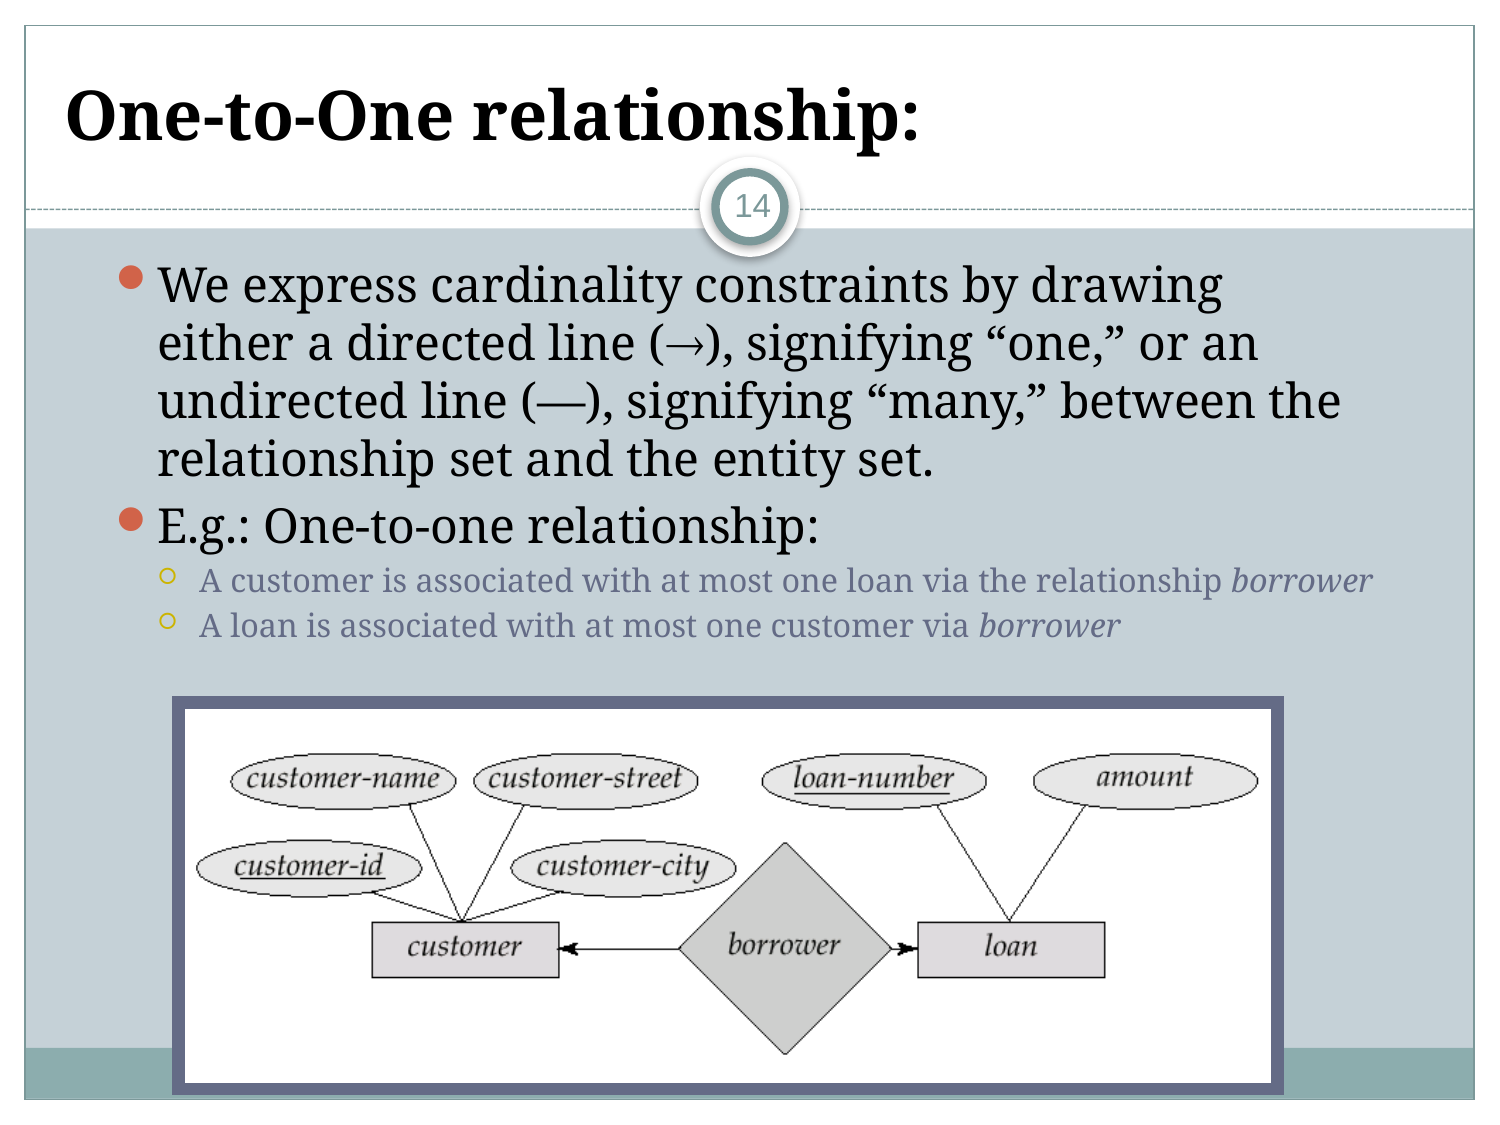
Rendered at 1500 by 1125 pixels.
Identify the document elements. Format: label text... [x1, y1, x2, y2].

list We express cardinality constraints by drawing either a directed line (), signifying “one,” or an undirected line (—), signifying “many,” between the relationship set and the entity set. E.g.: One-to-one relationship: A customer is associated with at most one loan via the relationship borrower A loan is associated with at most one customer via borrower [100, 246, 1389, 695]
title One-to-One relationship: [49, 37, 1450, 162]
picture [184, 708, 1272, 1083]
slide_number 14 [715, 168, 791, 241]
